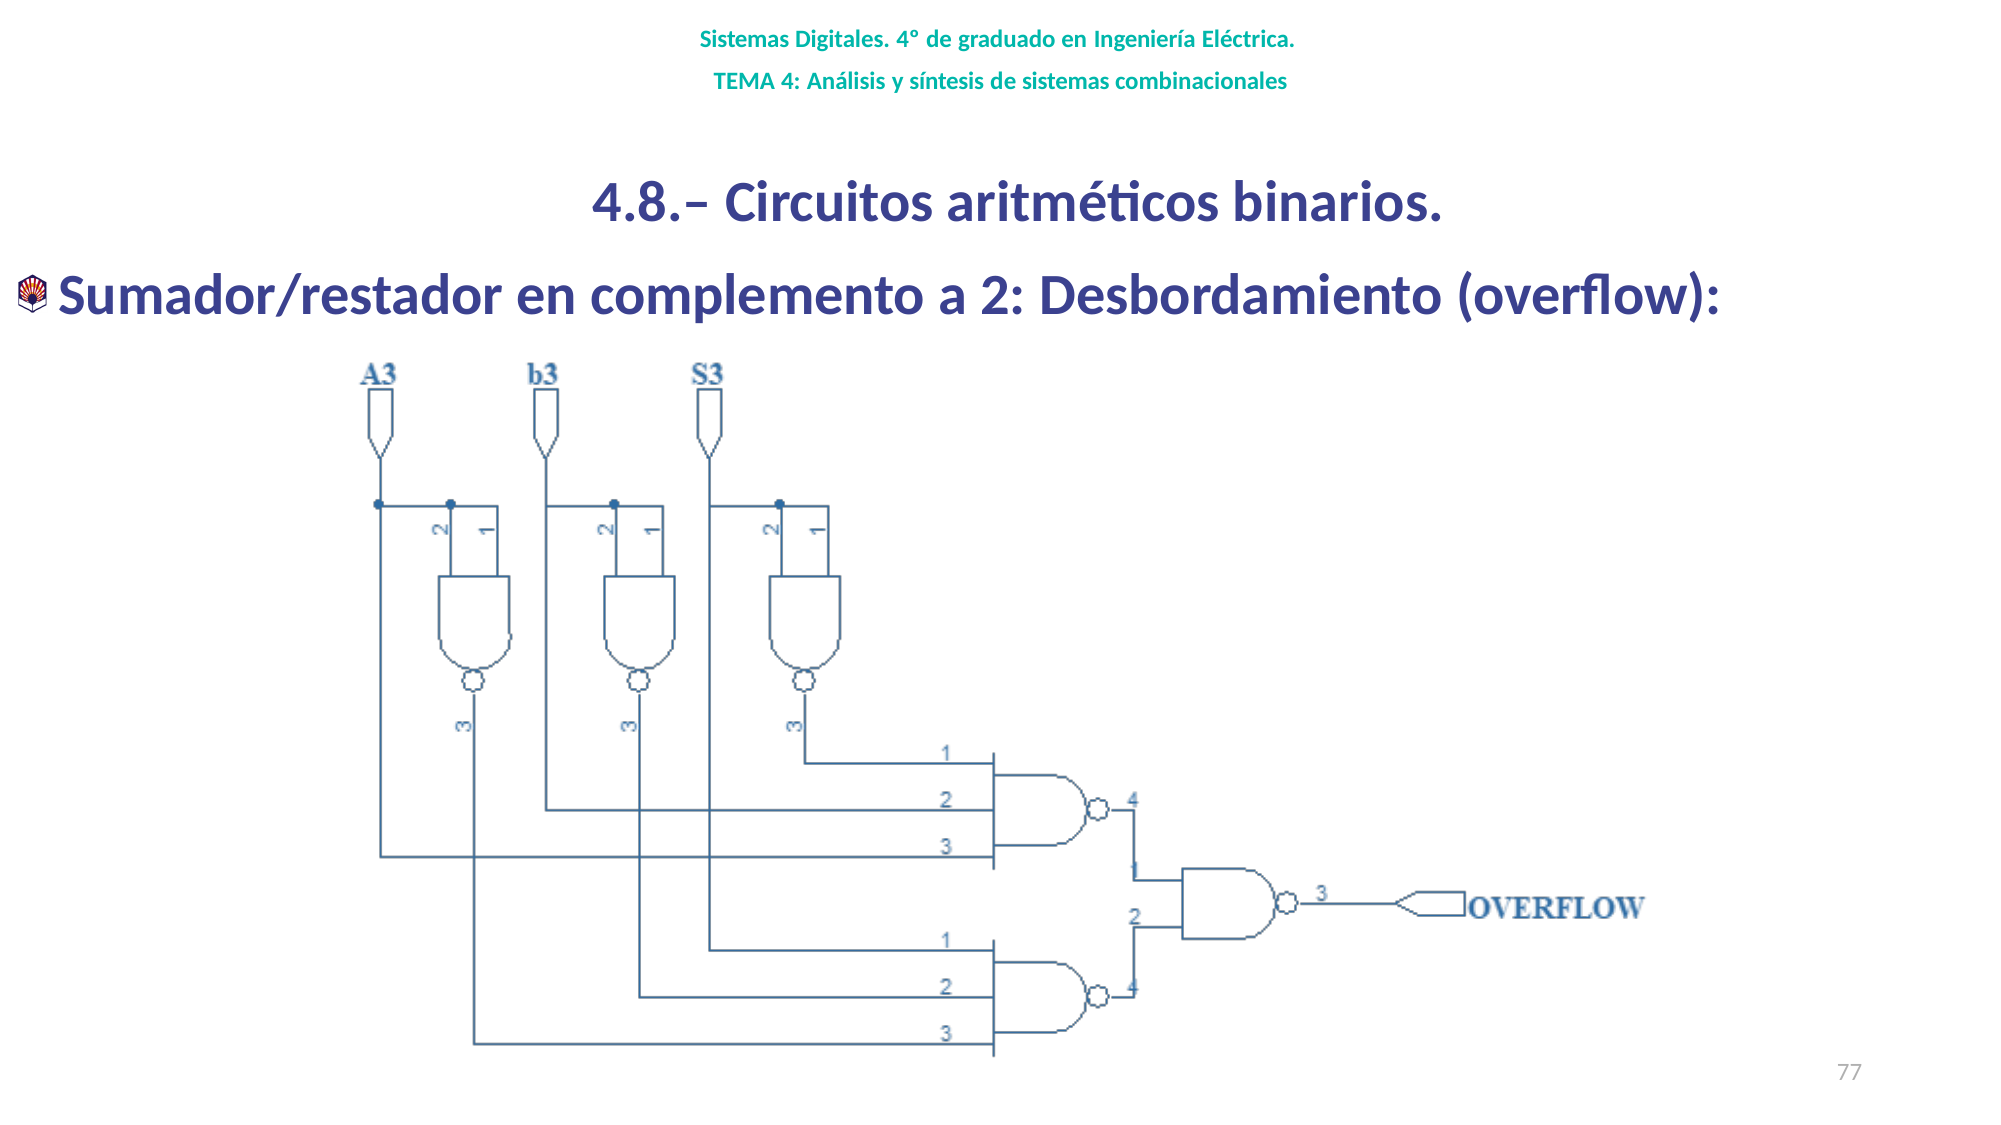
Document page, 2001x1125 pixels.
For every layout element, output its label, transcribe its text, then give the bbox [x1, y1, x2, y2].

text_box Sistemas Digitales. 4º de graduado en Ingeniería Eléctrica. TEMA 4: Análisis y síntesis de sistemas combinacionales [698, 9, 1303, 95]
picture [18, 273, 48, 313]
text_box 4.8.– Circuitos aritméticos binarios. Sumador/restador en complemento a 2: Desbordamiento (overflow): [56, 137, 1735, 326]
picture [348, 344, 1655, 1067]
slide_number 77 [1412, 746, 1863, 1125]
